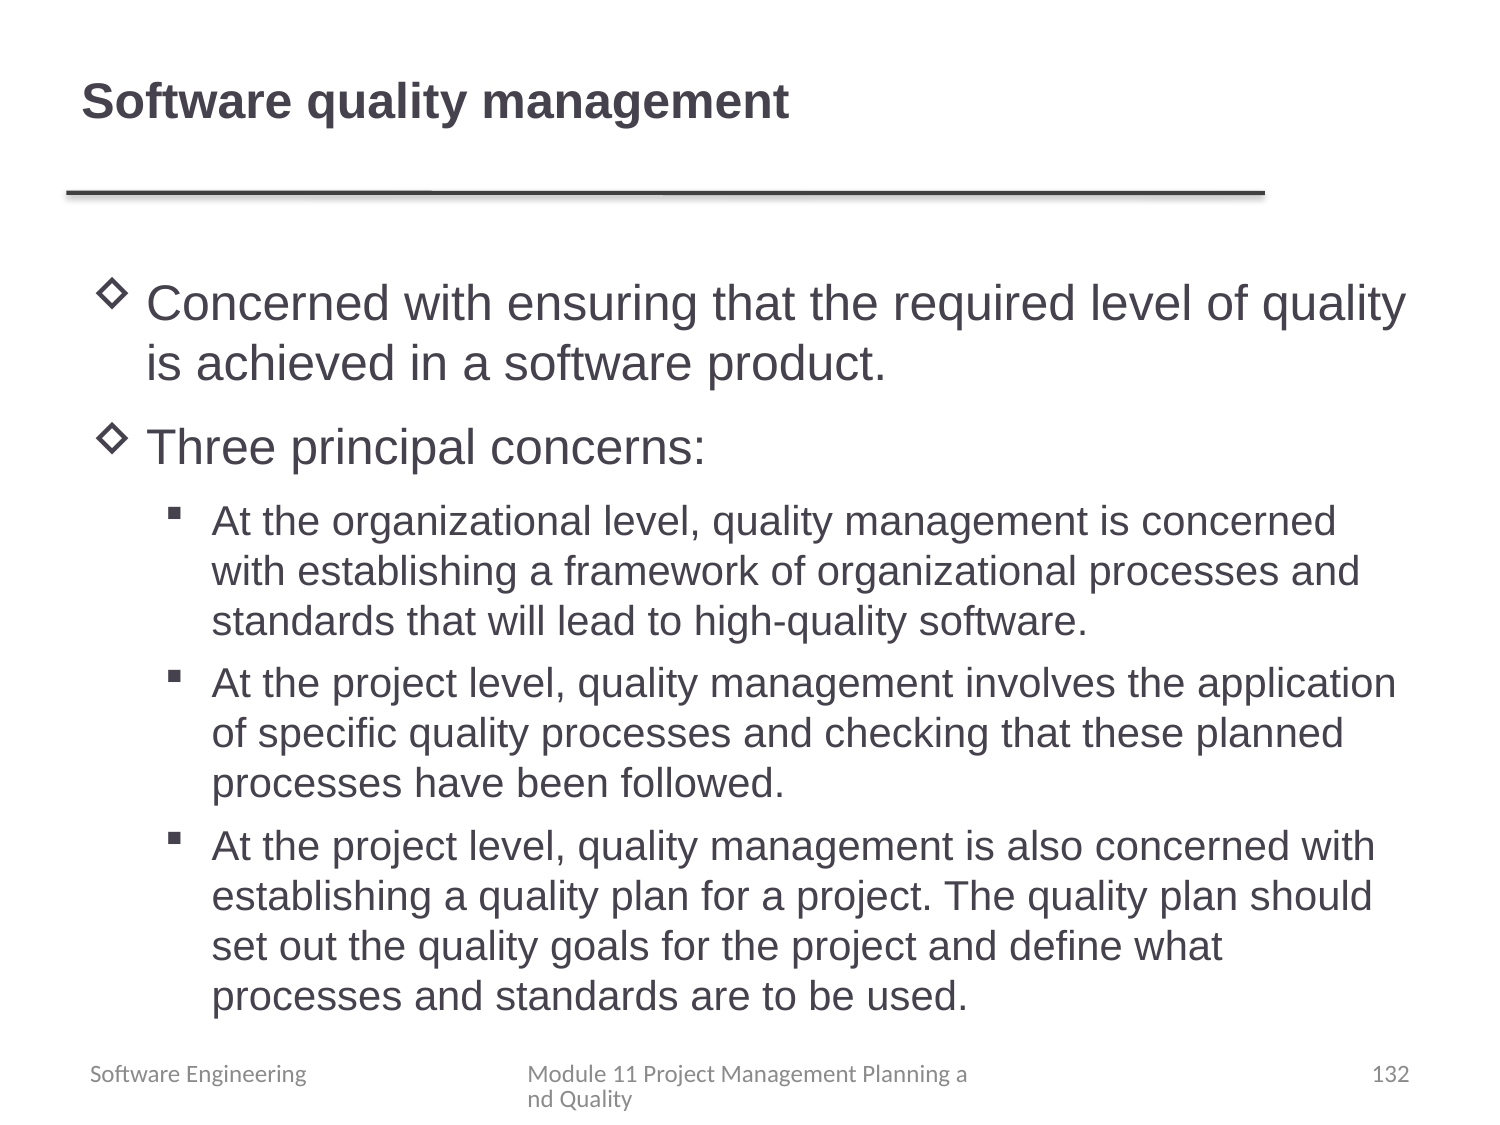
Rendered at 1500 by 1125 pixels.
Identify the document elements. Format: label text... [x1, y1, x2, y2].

footer Module 11 Project Management Planning and Quality [512, 1042, 988, 1103]
slide_number 132 [1074, 1042, 1425, 1103]
list Concerned with ensuring that the required level of quality is achieved in a software product. Three principal concerns: At the organizational level, quality management is concerned with establishing a framework of organizational processes and standards that will lead to high-quality software. At the project level, quality management involves the application of specific quality processes and checking that these planned processes have been followed. At the project level, quality management is also concerned with establishing a quality plan for a project. The quality plan should set out the quality goals for the project and define what processes and standards are to be used. [75, 262, 1425, 1005]
title Software quality management [66, 4, 1264, 193]
slide_number Software Engineering [75, 1042, 425, 1103]
